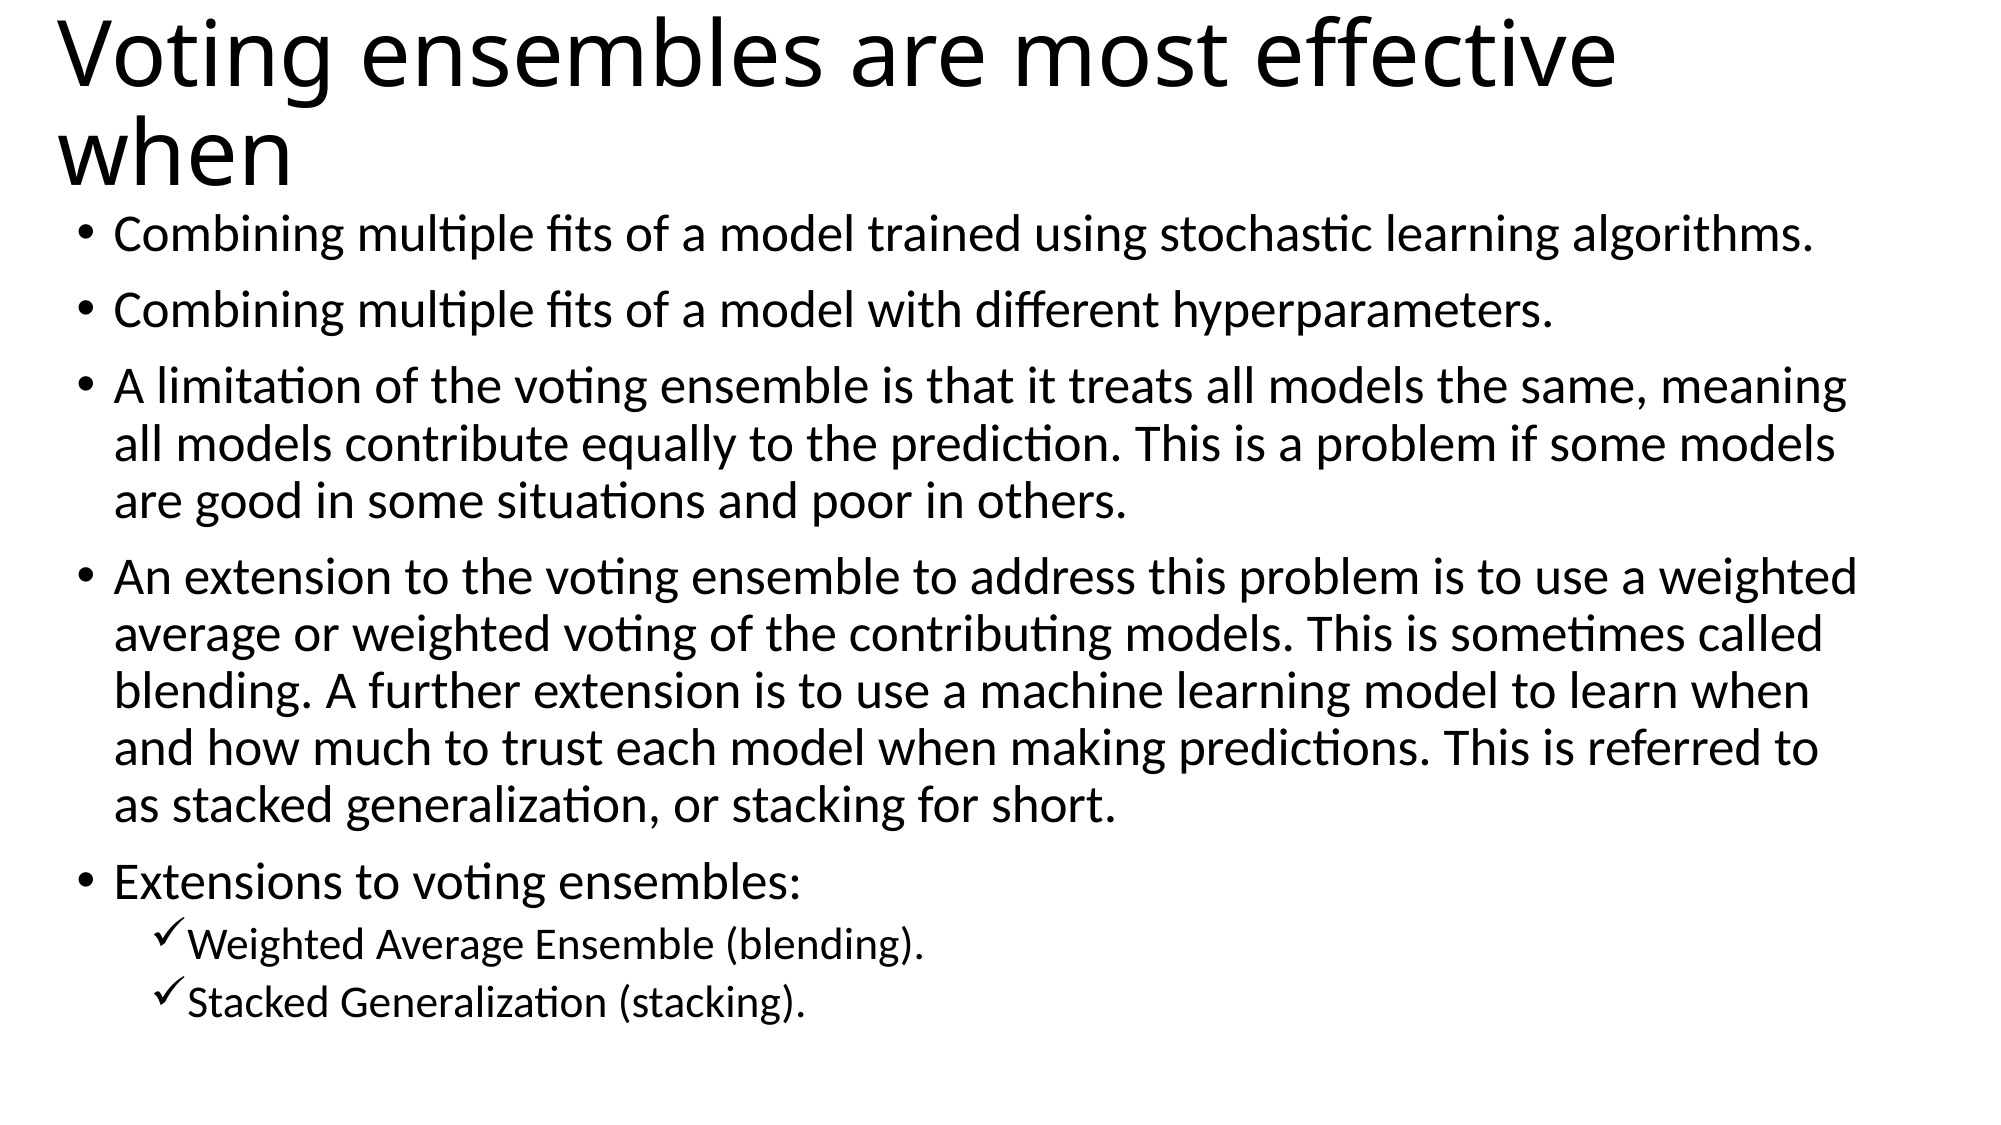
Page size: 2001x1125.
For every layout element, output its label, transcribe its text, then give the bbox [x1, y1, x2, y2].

title Voting ensembles are most effective when [42, 39, 1768, 174]
list Combining multiple fits of a model trained using stochastic learning algorithms. Combining multiple fits of a model with different hyperparameters. A limitation of the voting ensemble is that it treats all models the same, meaning all models contribute equally to the prediction. This is a problem if some models are good in some situations and poor in others. An extension to the voting ensemble to address this problem is to use a weighted average or weighted voting of the contributing models. This is sometimes called blending. A further extension is to use a machine learning model to learn when and how much to trust each model when making predictions. This is referred to as stacked generalization, or stacking for short. Extensions to voting ensembles: Weighted Average Ensemble (blending). Stacked Generalization (stacking). [61, 198, 1887, 1050]
